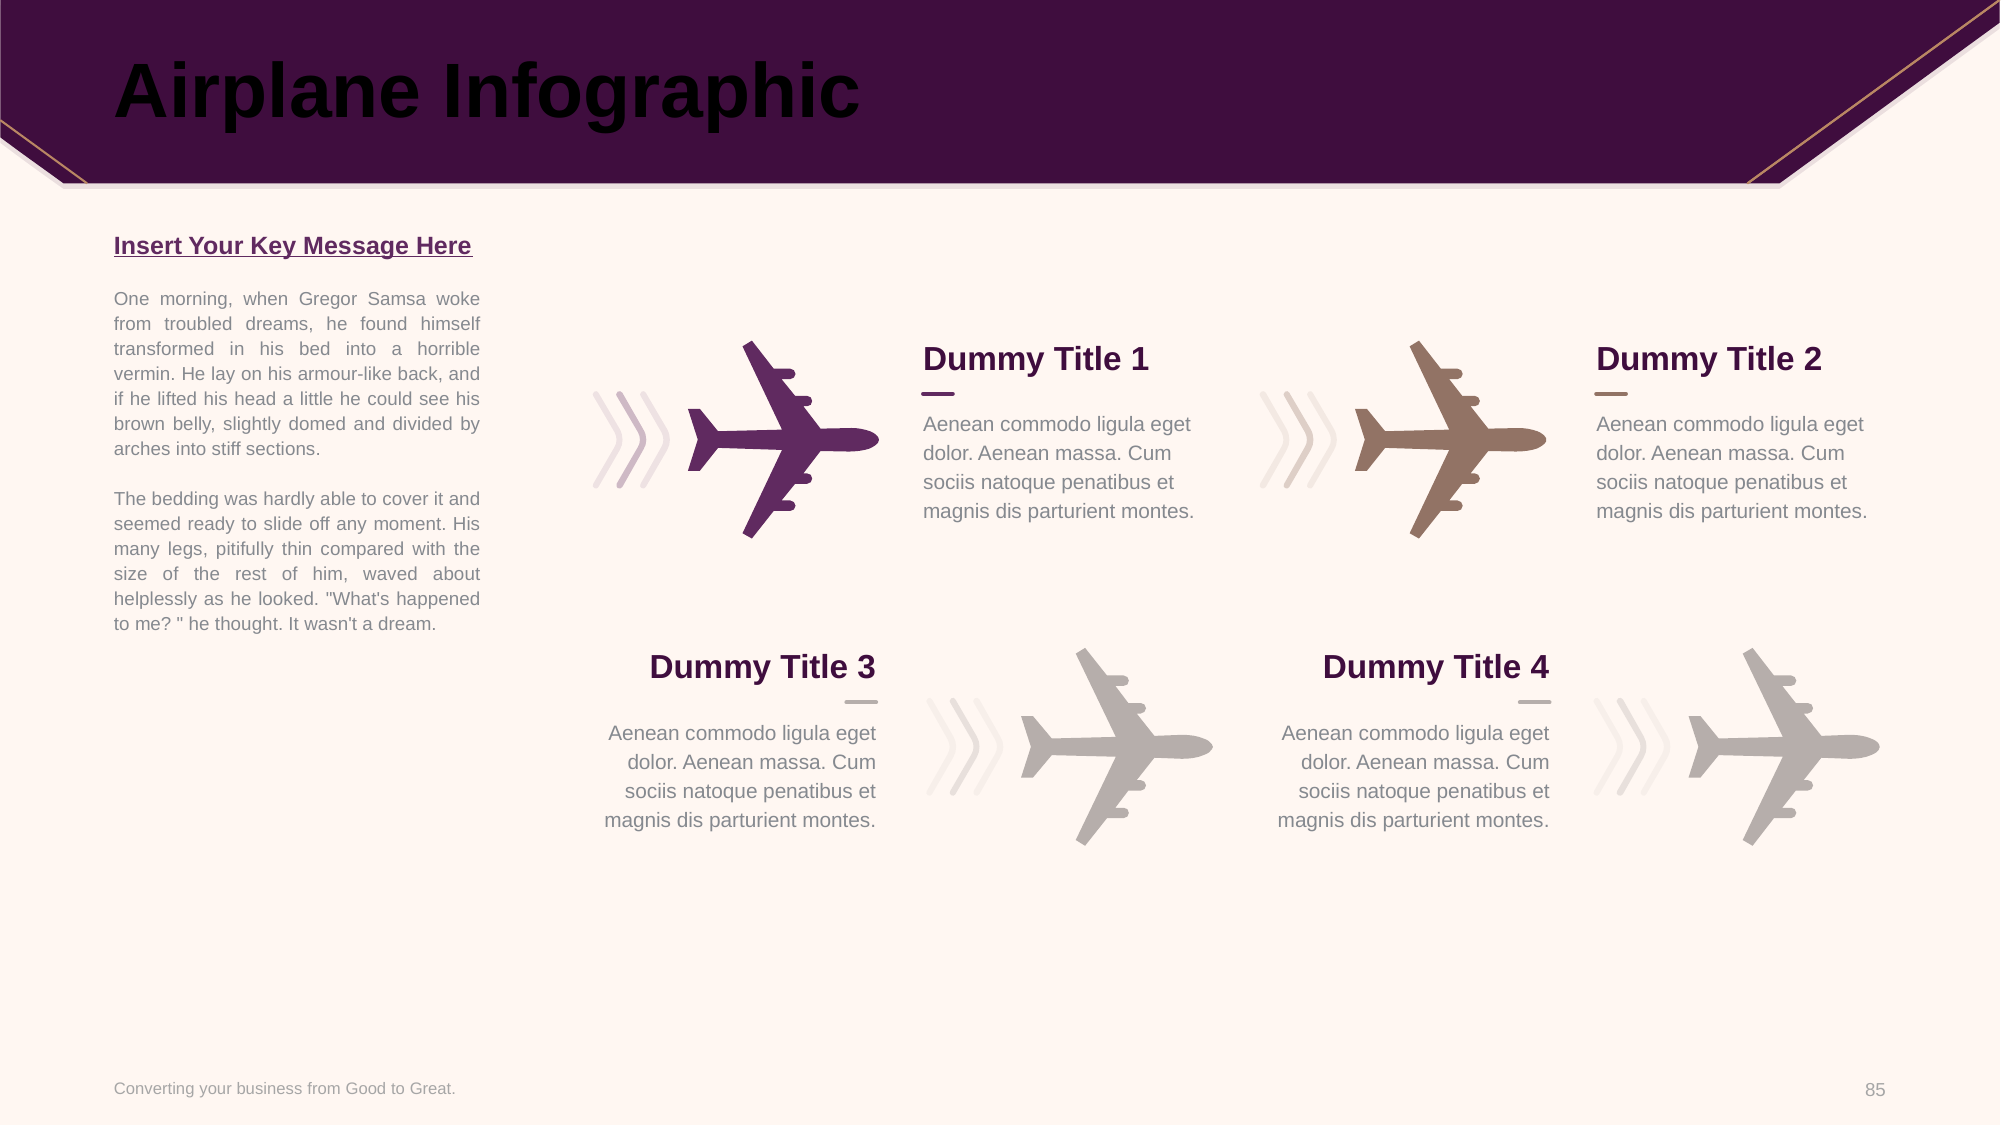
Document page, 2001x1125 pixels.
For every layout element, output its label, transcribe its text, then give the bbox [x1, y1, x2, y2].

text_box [586, 336, 1886, 846]
list Insert Your Key Message Here One morning, when Gregor Samsa woke from troubled dreams, he found himself transformed in his bed into a horrible vermin. He lay on his armour-like back, and if he lifted his head a little he could see his brown belly, slightly domed and divided by arches into stiff sections. The bedding was hardly able to cover it and seemed ready to slide off any moment. His many legs, pitifully thin compared with the size of the rest of him, waved about helplessly as he looked. "What's happened to me? " he thought. It wasn't a dream. [114, 234, 481, 1014]
footer Converting your business from Good to Great. [114, 1068, 899, 1108]
title Airplane Infographic [114, 5, 1886, 181]
slide_number 85 [1791, 1069, 1886, 1109]
